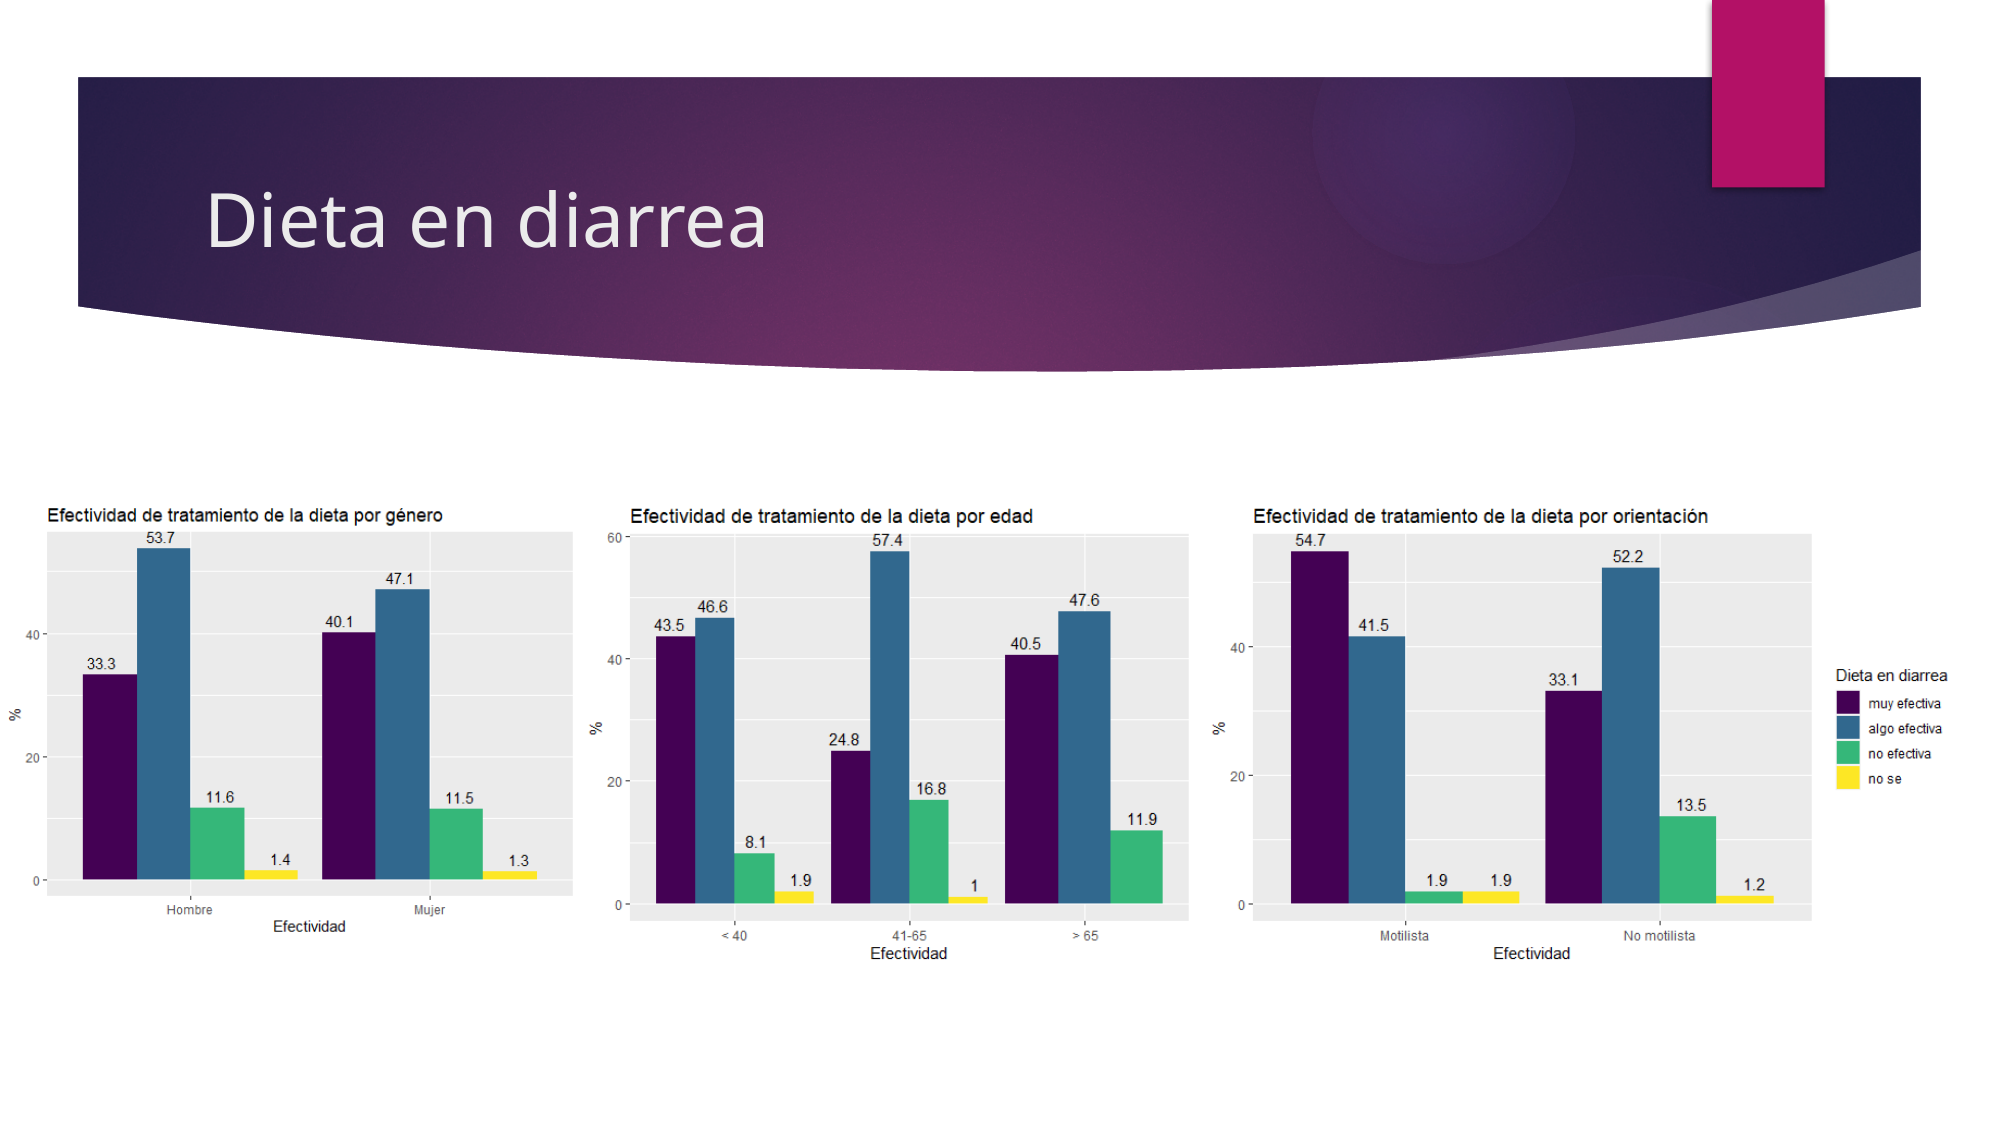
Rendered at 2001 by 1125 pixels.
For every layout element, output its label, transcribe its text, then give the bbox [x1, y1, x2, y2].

title Dieta en diarrea [189, 159, 1627, 276]
picture [0, 499, 1965, 970]
